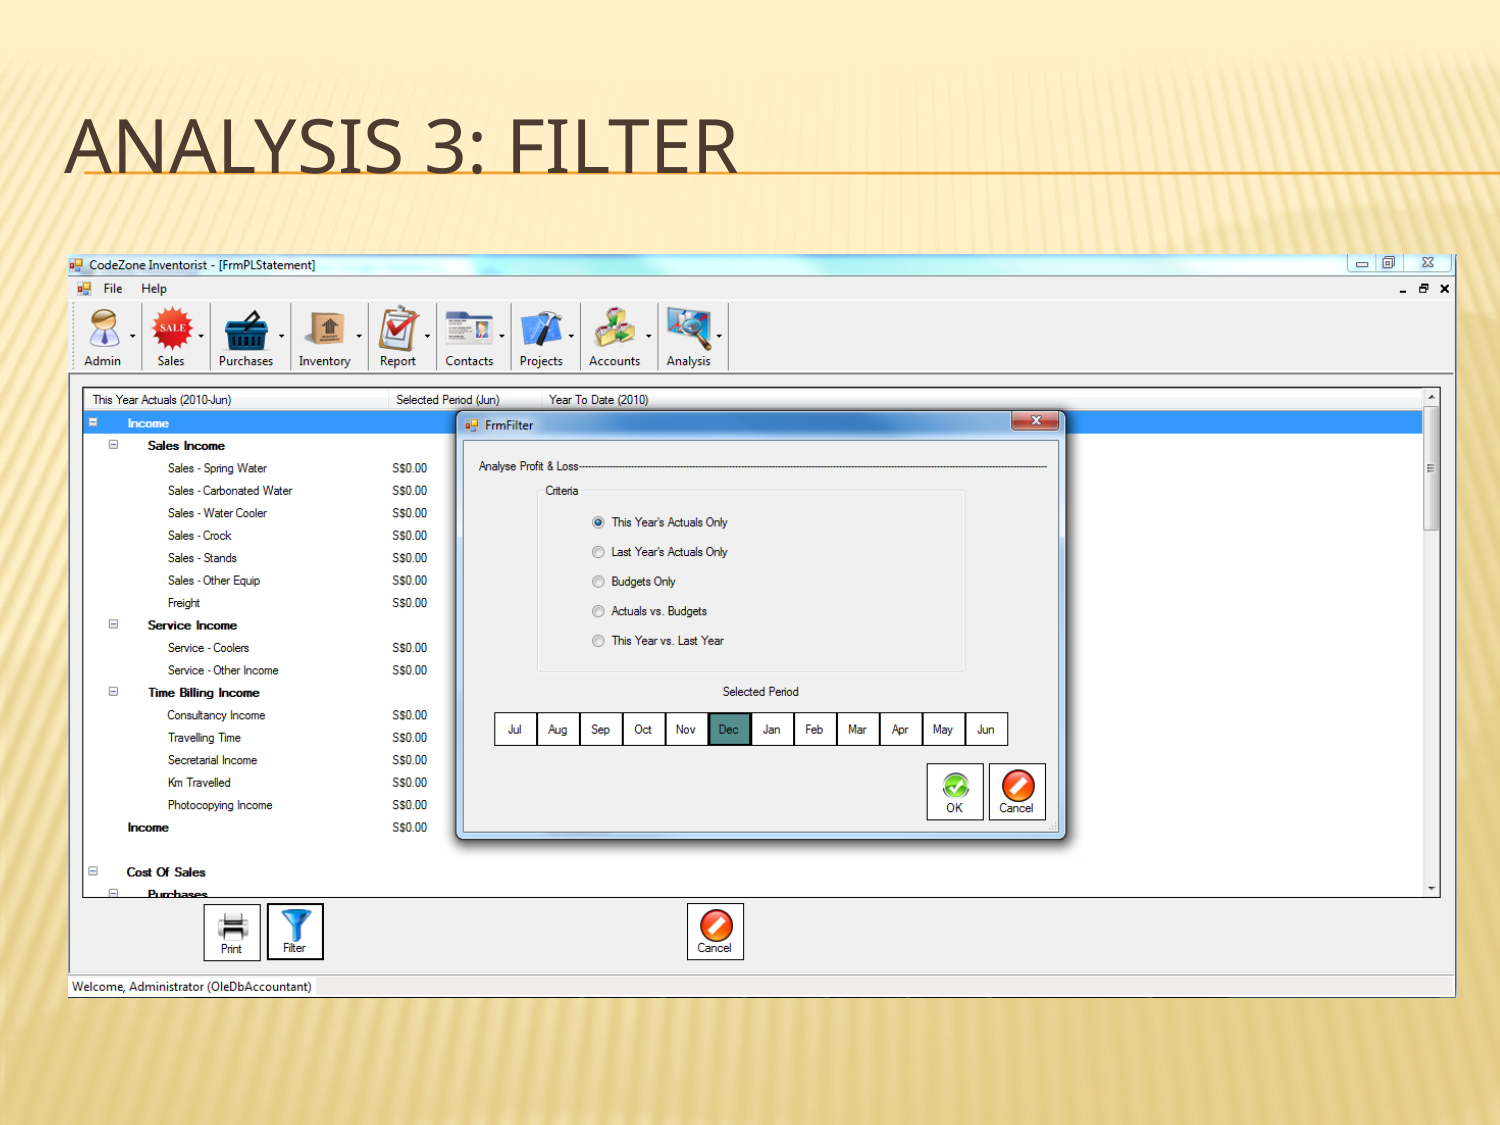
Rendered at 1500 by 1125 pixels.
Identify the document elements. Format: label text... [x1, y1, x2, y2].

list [68, 254, 1457, 998]
title Analysis 3: Filter [50, 75, 1475, 213]
